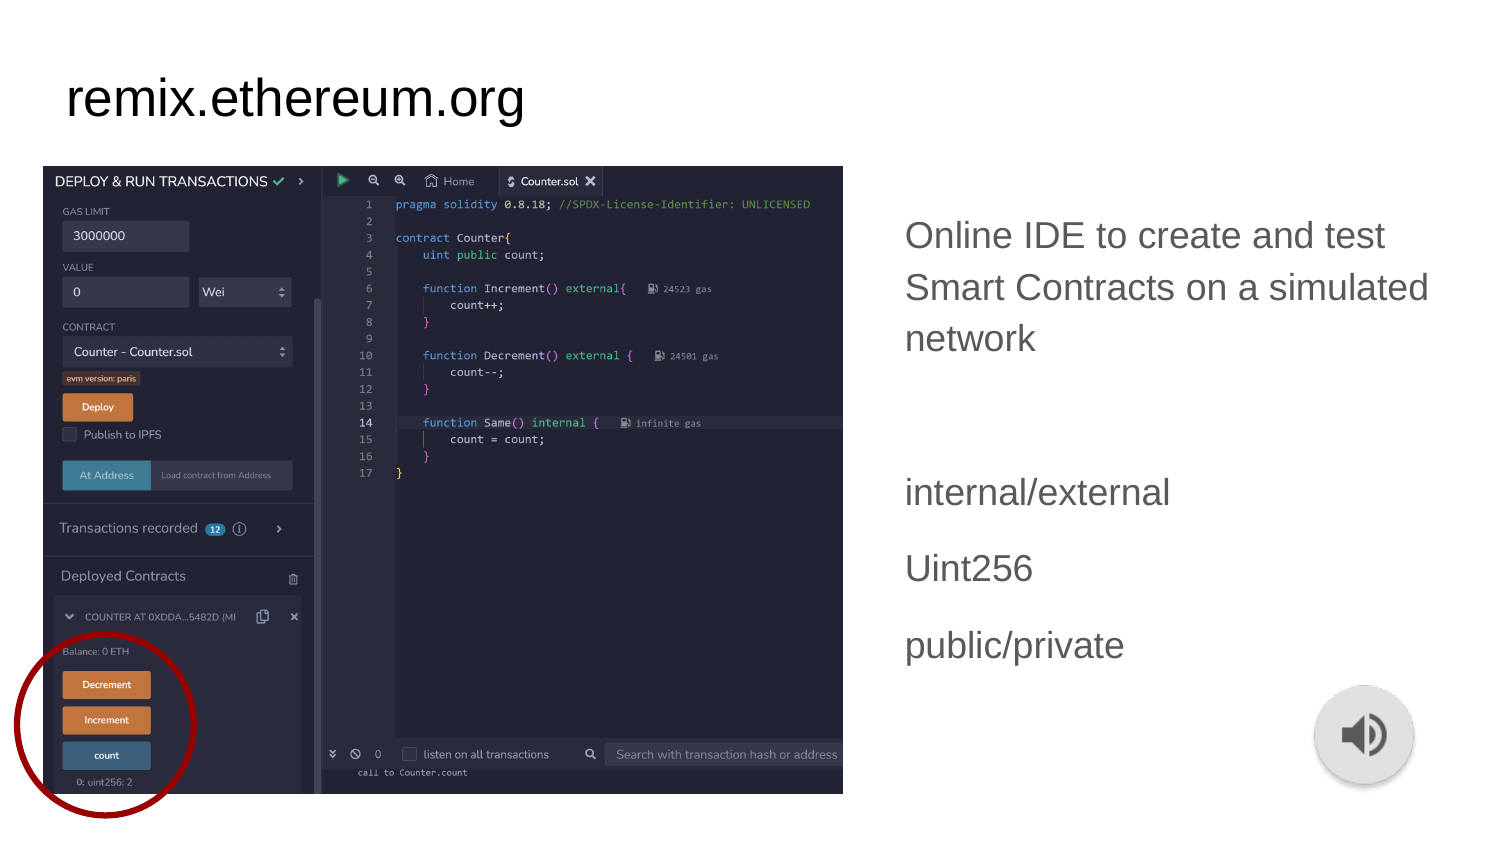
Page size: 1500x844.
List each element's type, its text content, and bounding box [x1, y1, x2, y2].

text_box [60, 803, 150, 816]
picture [43, 166, 843, 794]
text_box [17, 667, 37, 783]
list Online IDE to create and test Smart Contracts on a simulated network internal/external Uint256 public/private [889, 189, 1449, 750]
picture [1305, 675, 1424, 794]
title remix.ethereum.org [51, 48, 1449, 142]
